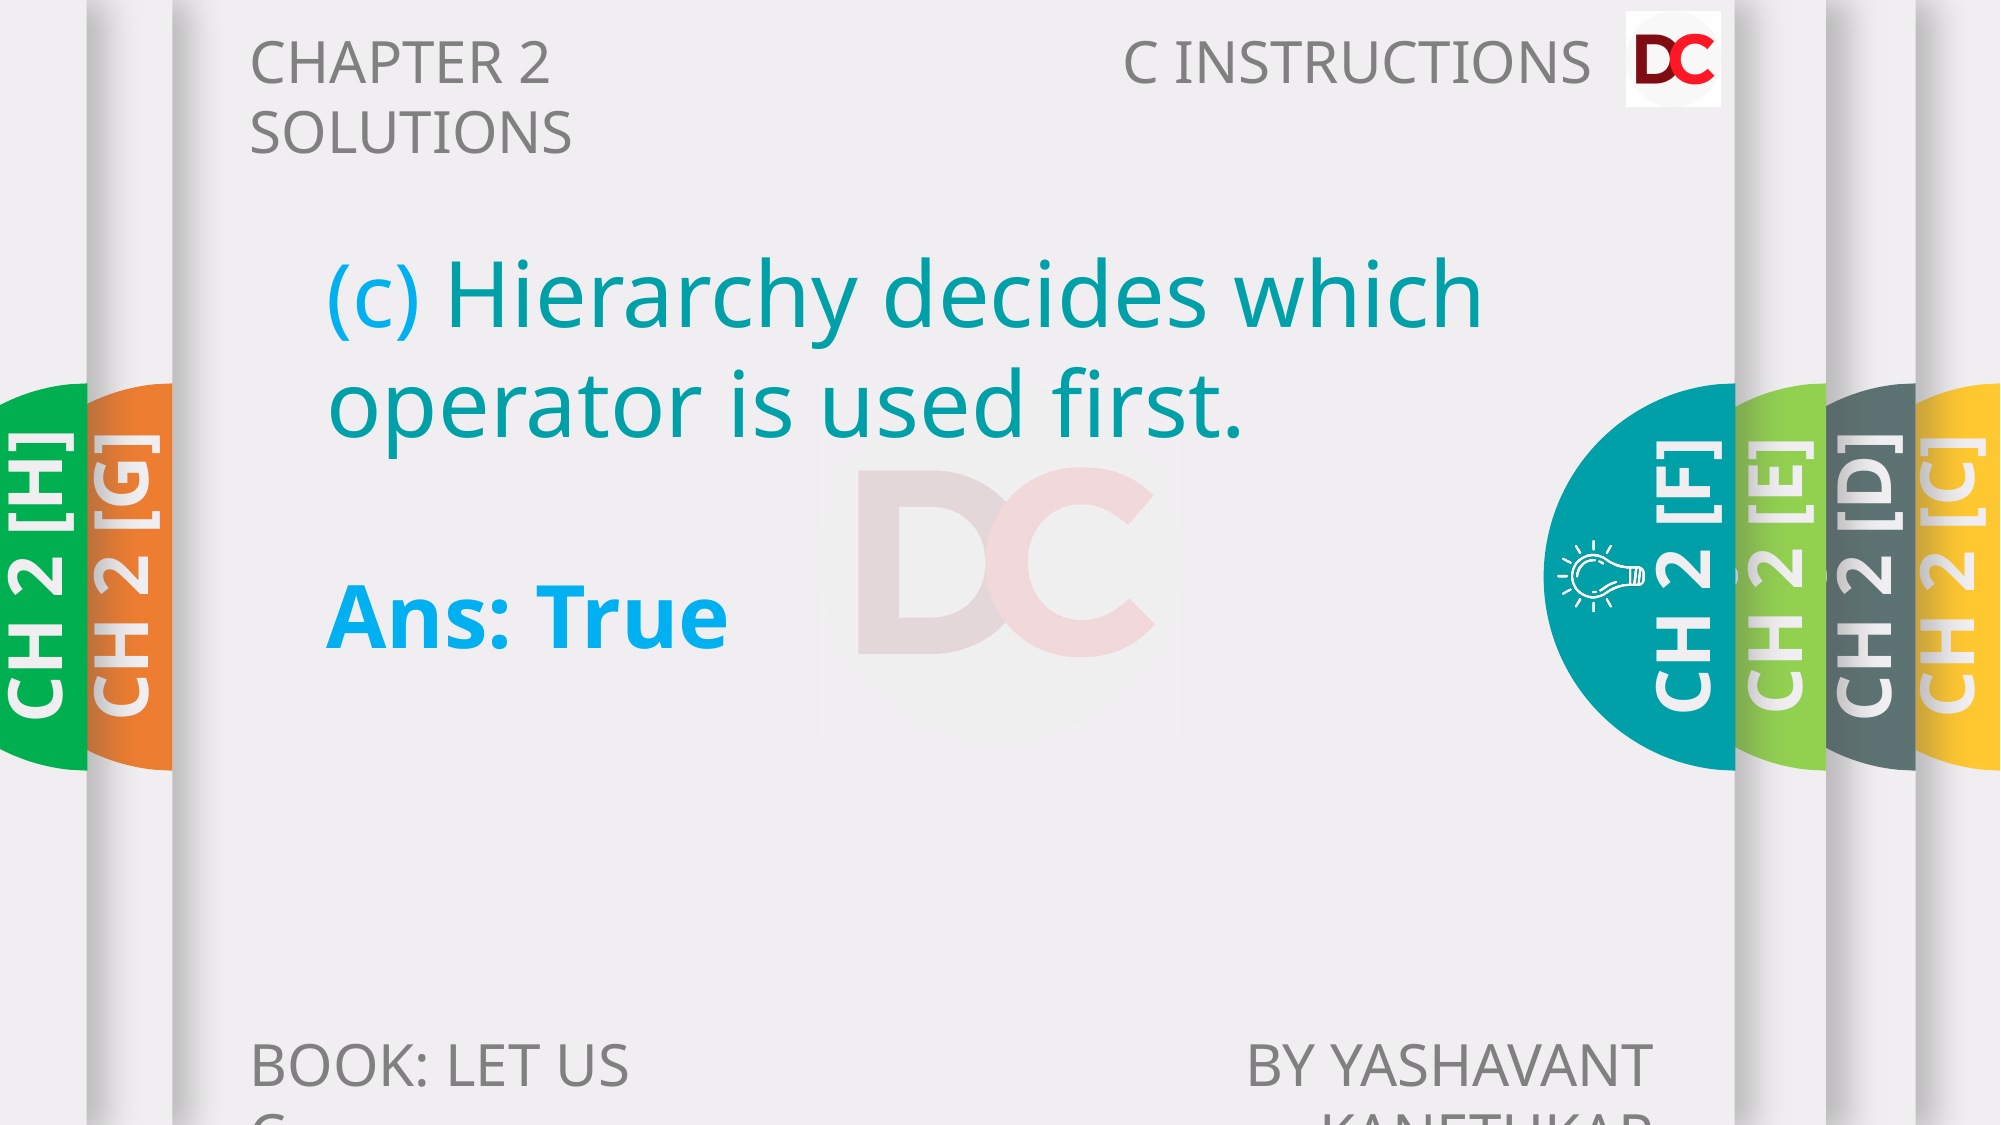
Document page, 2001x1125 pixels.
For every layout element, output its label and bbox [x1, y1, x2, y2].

text_box [173, 0, 1736, 1125]
picture [1626, 11, 1722, 107]
text_box [88, 0, 173, 1125]
text_box [1827, 0, 1916, 1125]
text_box [1916, 0, 2000, 1125]
picture [820, 382, 1180, 742]
text_box [1736, 0, 1827, 1125]
text_box [0, 0, 88, 1125]
